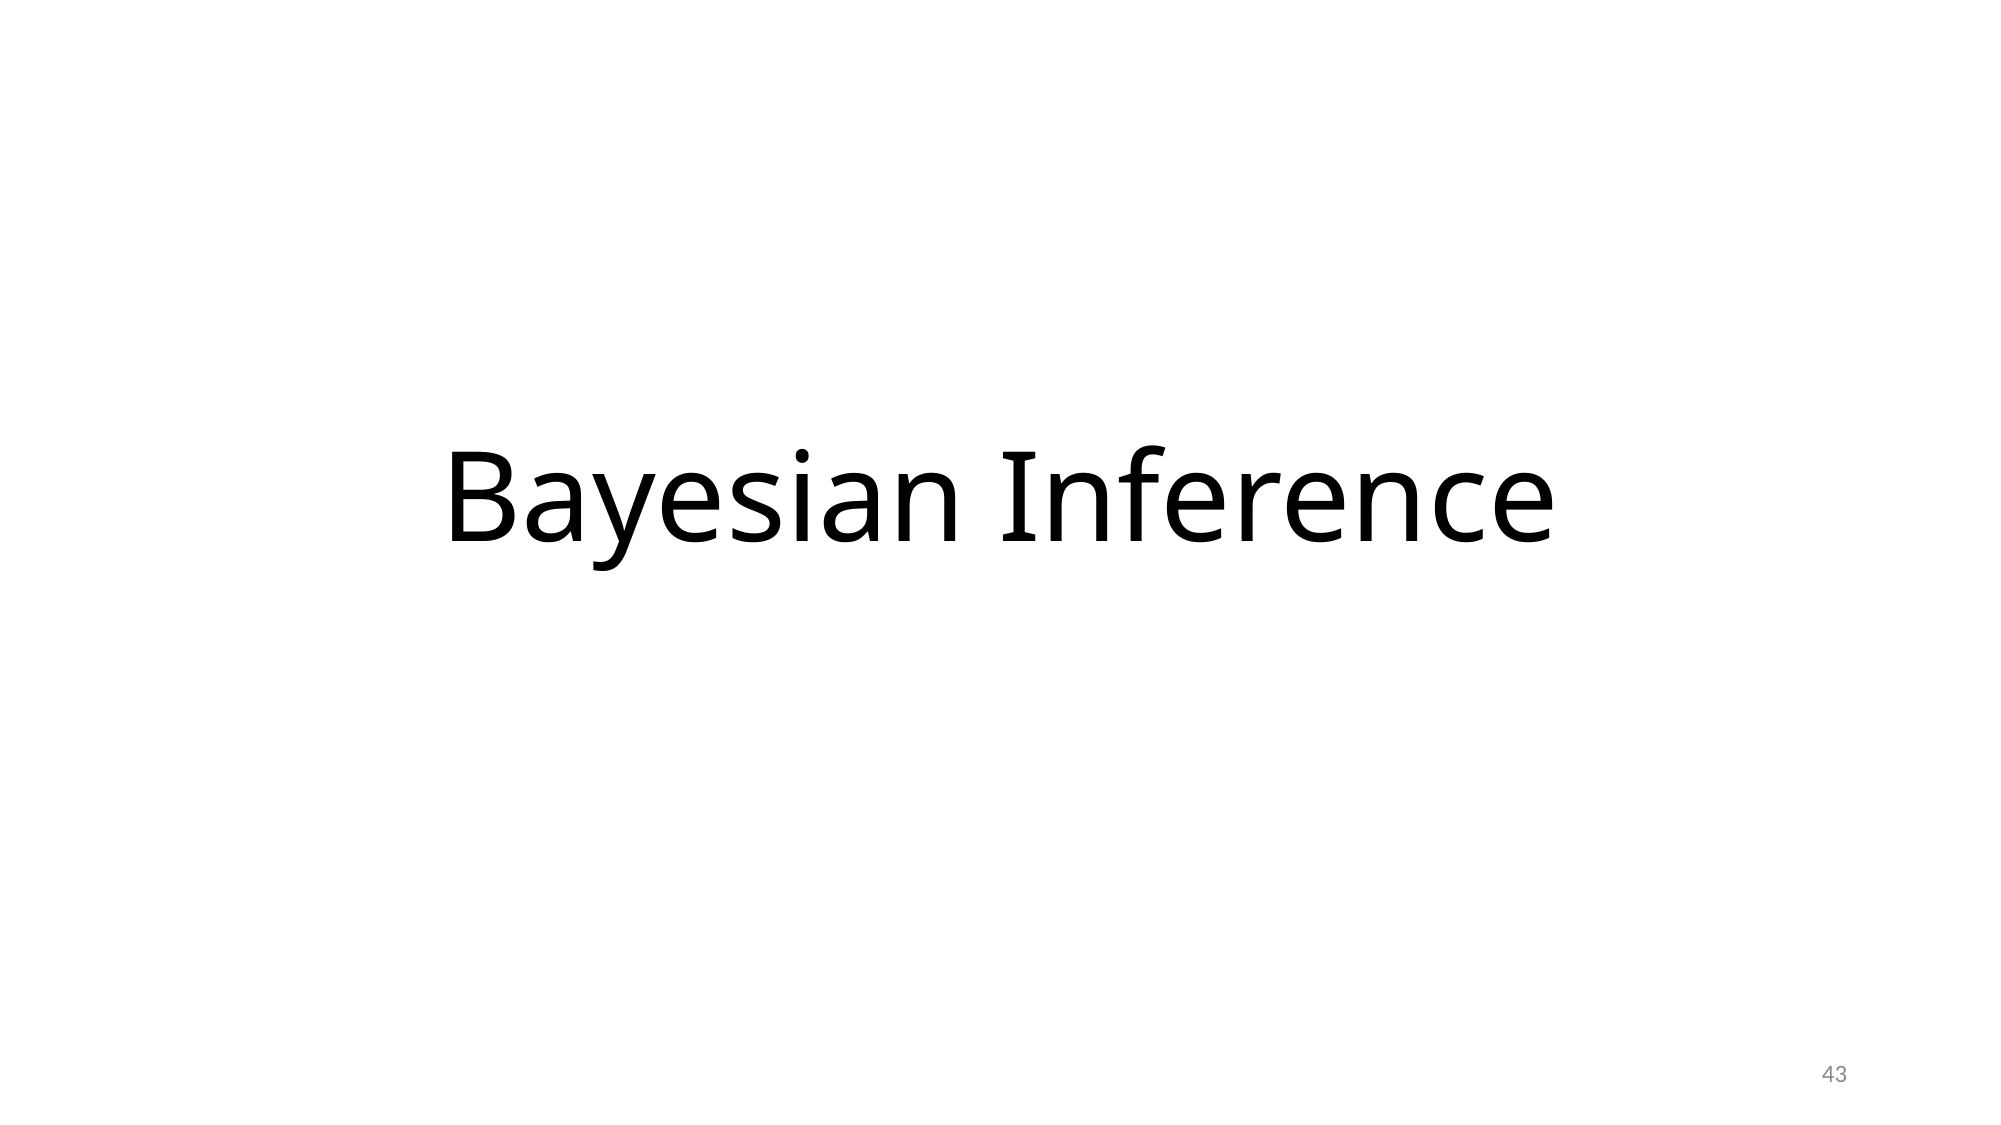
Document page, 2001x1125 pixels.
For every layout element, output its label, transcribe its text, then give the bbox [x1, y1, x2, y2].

title Bayesian Inference [249, 184, 1750, 576]
slide_number 43 [1412, 1042, 1863, 1103]
